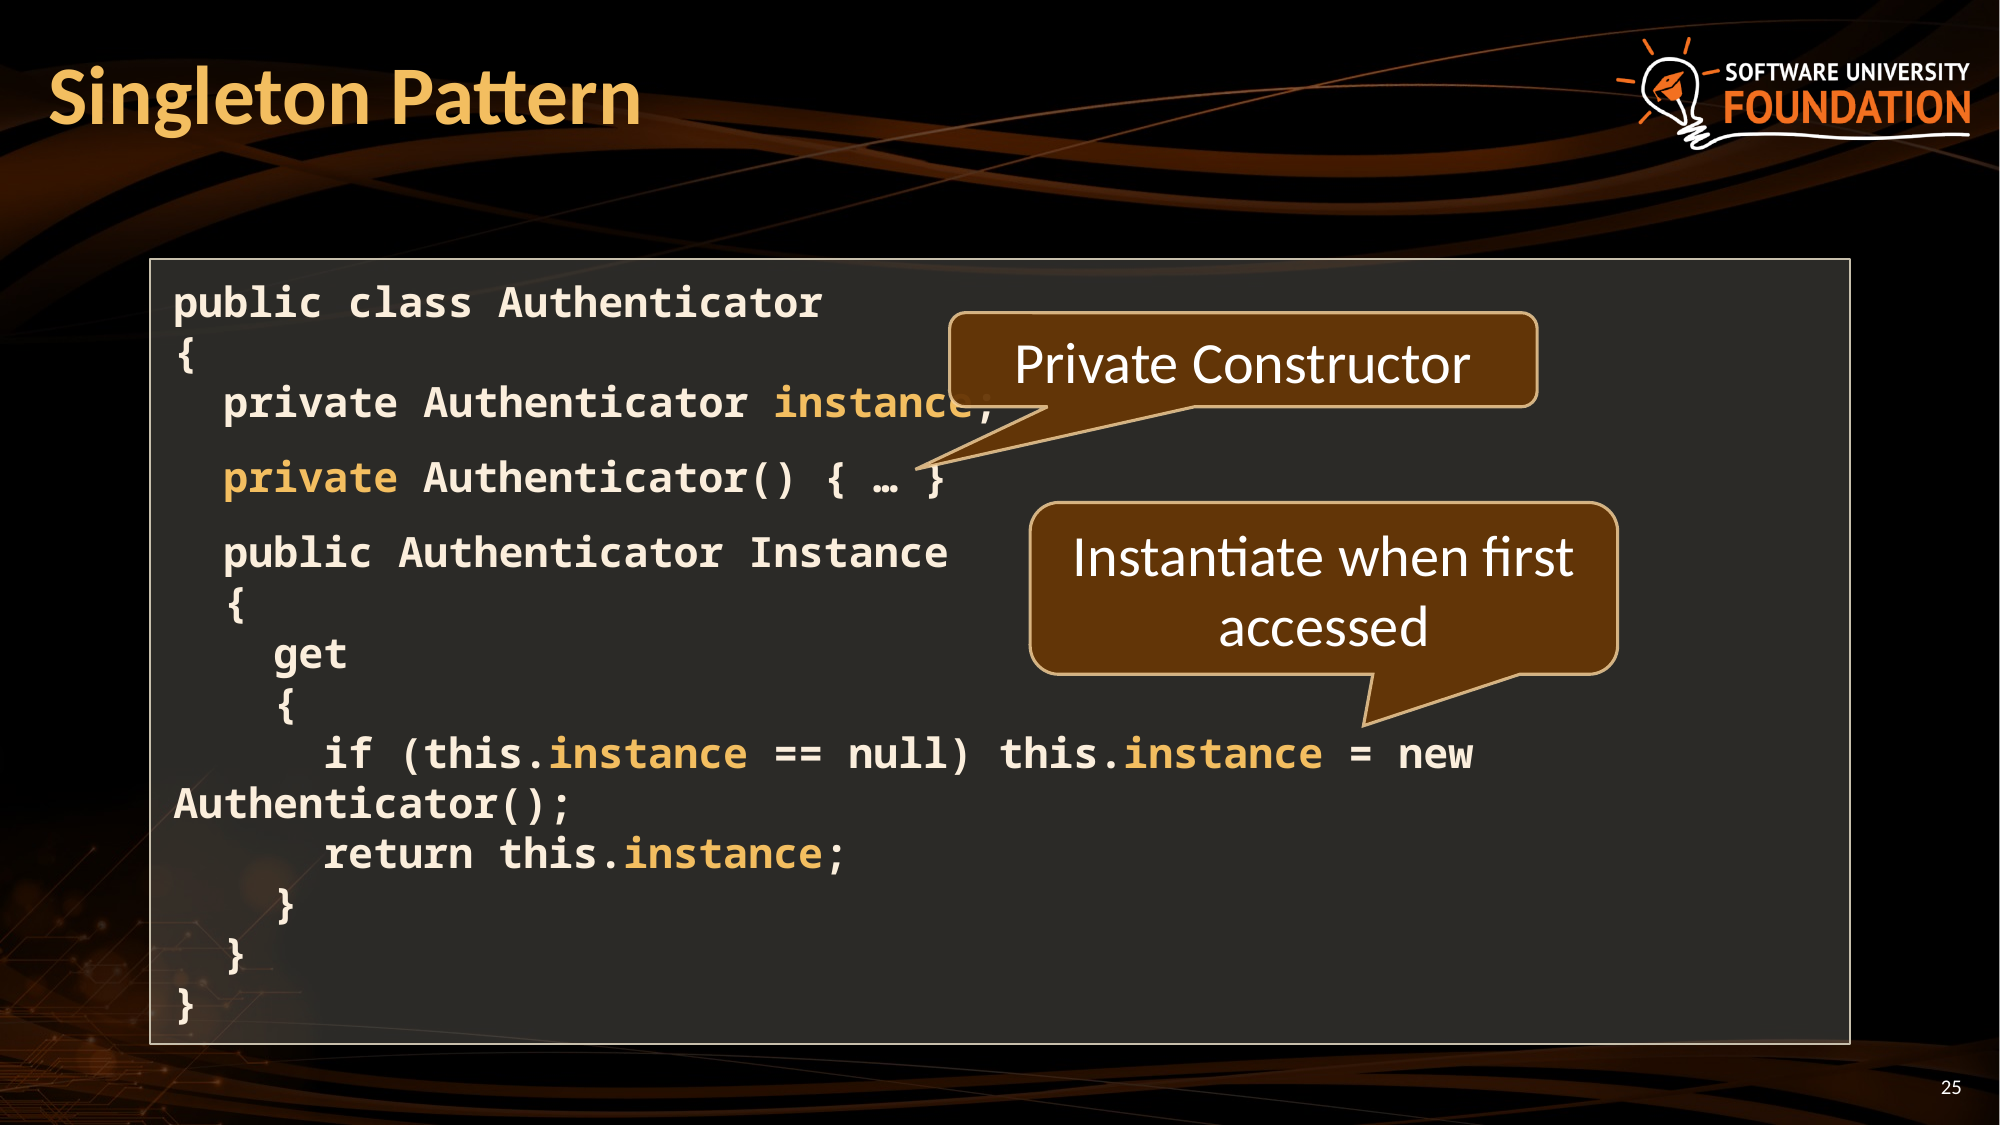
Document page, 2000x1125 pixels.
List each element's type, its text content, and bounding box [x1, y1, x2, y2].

picture [0, 0, 2000, 1125]
text_box Instantiate when first accessed [1028, 501, 1619, 728]
text_box public class Authenticator { private Authenticator instance; private Authenticator() { … } public Authenticator Instance { get { if (this.instance == null) this.instance = new Authenticator(); return this.instance; } } } [149, 258, 1850, 1045]
slide_number 25 [1897, 1070, 1968, 1103]
title Singleton Pattern [30, 6, 1602, 189]
text_box Private Constructor [914, 311, 1539, 471]
